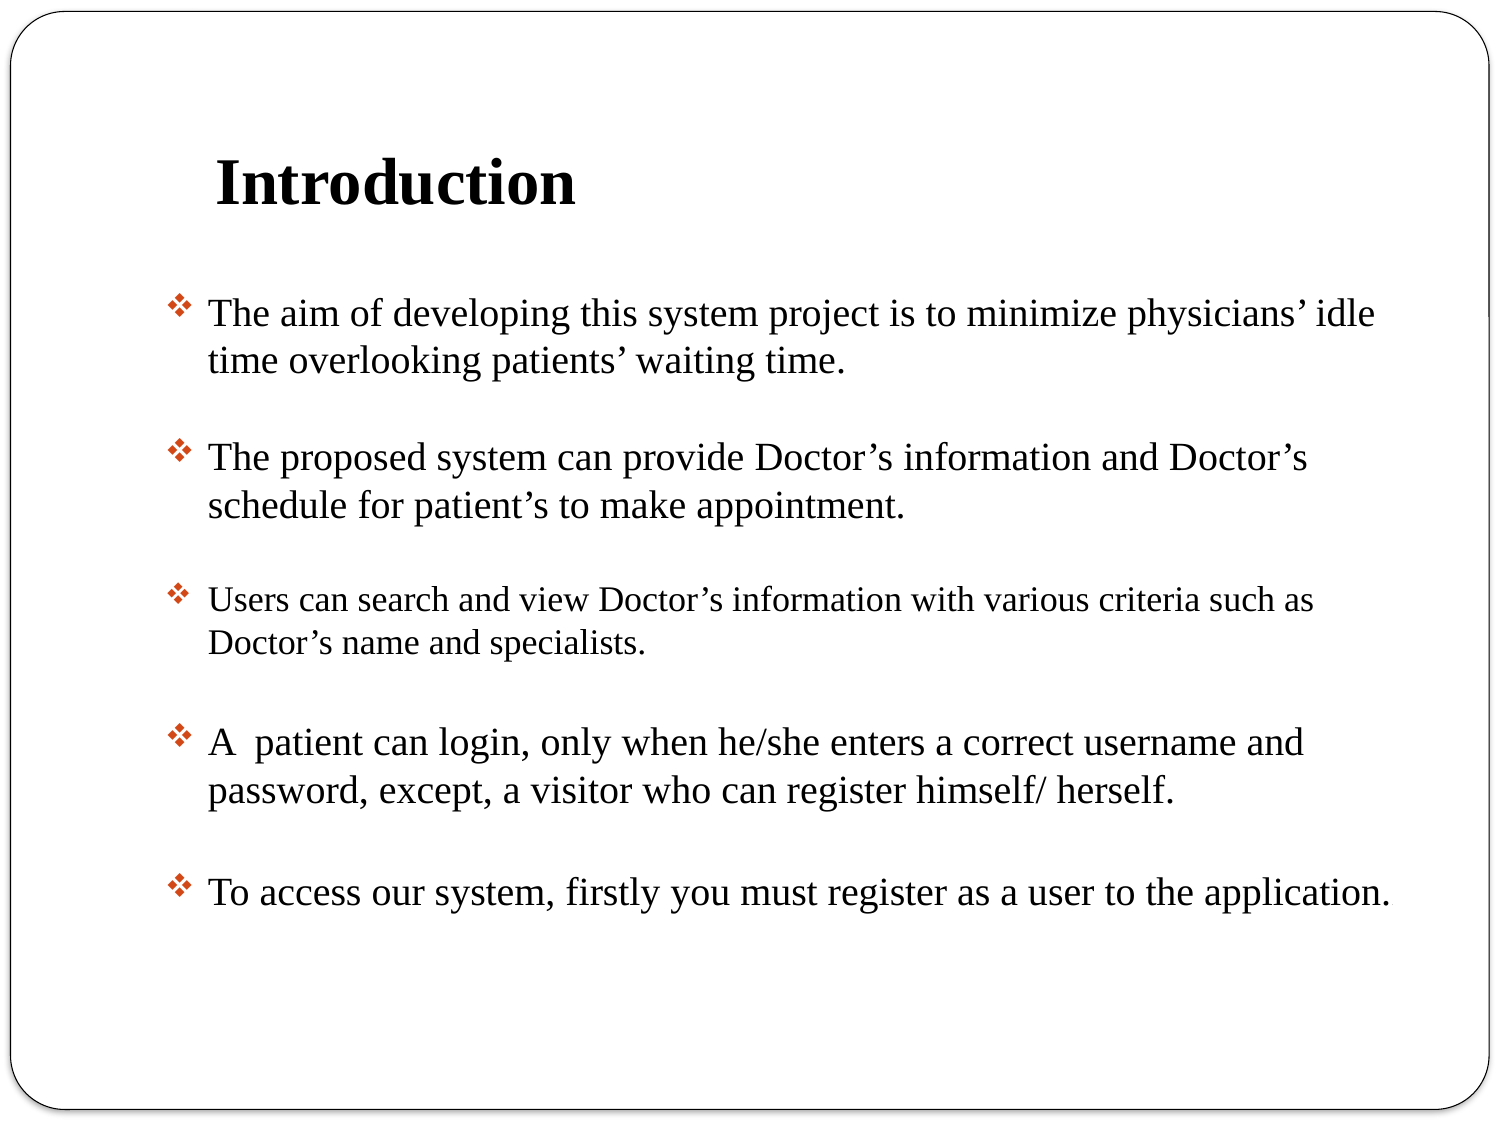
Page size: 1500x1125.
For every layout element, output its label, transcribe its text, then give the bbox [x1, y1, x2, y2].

title Introduction [150, 45, 1425, 233]
list The aim of developing this system project is to minimize physicians’ idle time overlooking patients’ waiting time. The proposed system can provide Doctor’s information and Doctor’s schedule for patient’s to make appointment. Users can search and view Doctor’s information with various criteria such as Doctor’s name and specialists. A patient can login, only when he/she enters a correct username and password, except, a visitor who can register himself/ herself. To access our system, firstly you must register as a user to the application.. [150, 237, 1425, 988]
